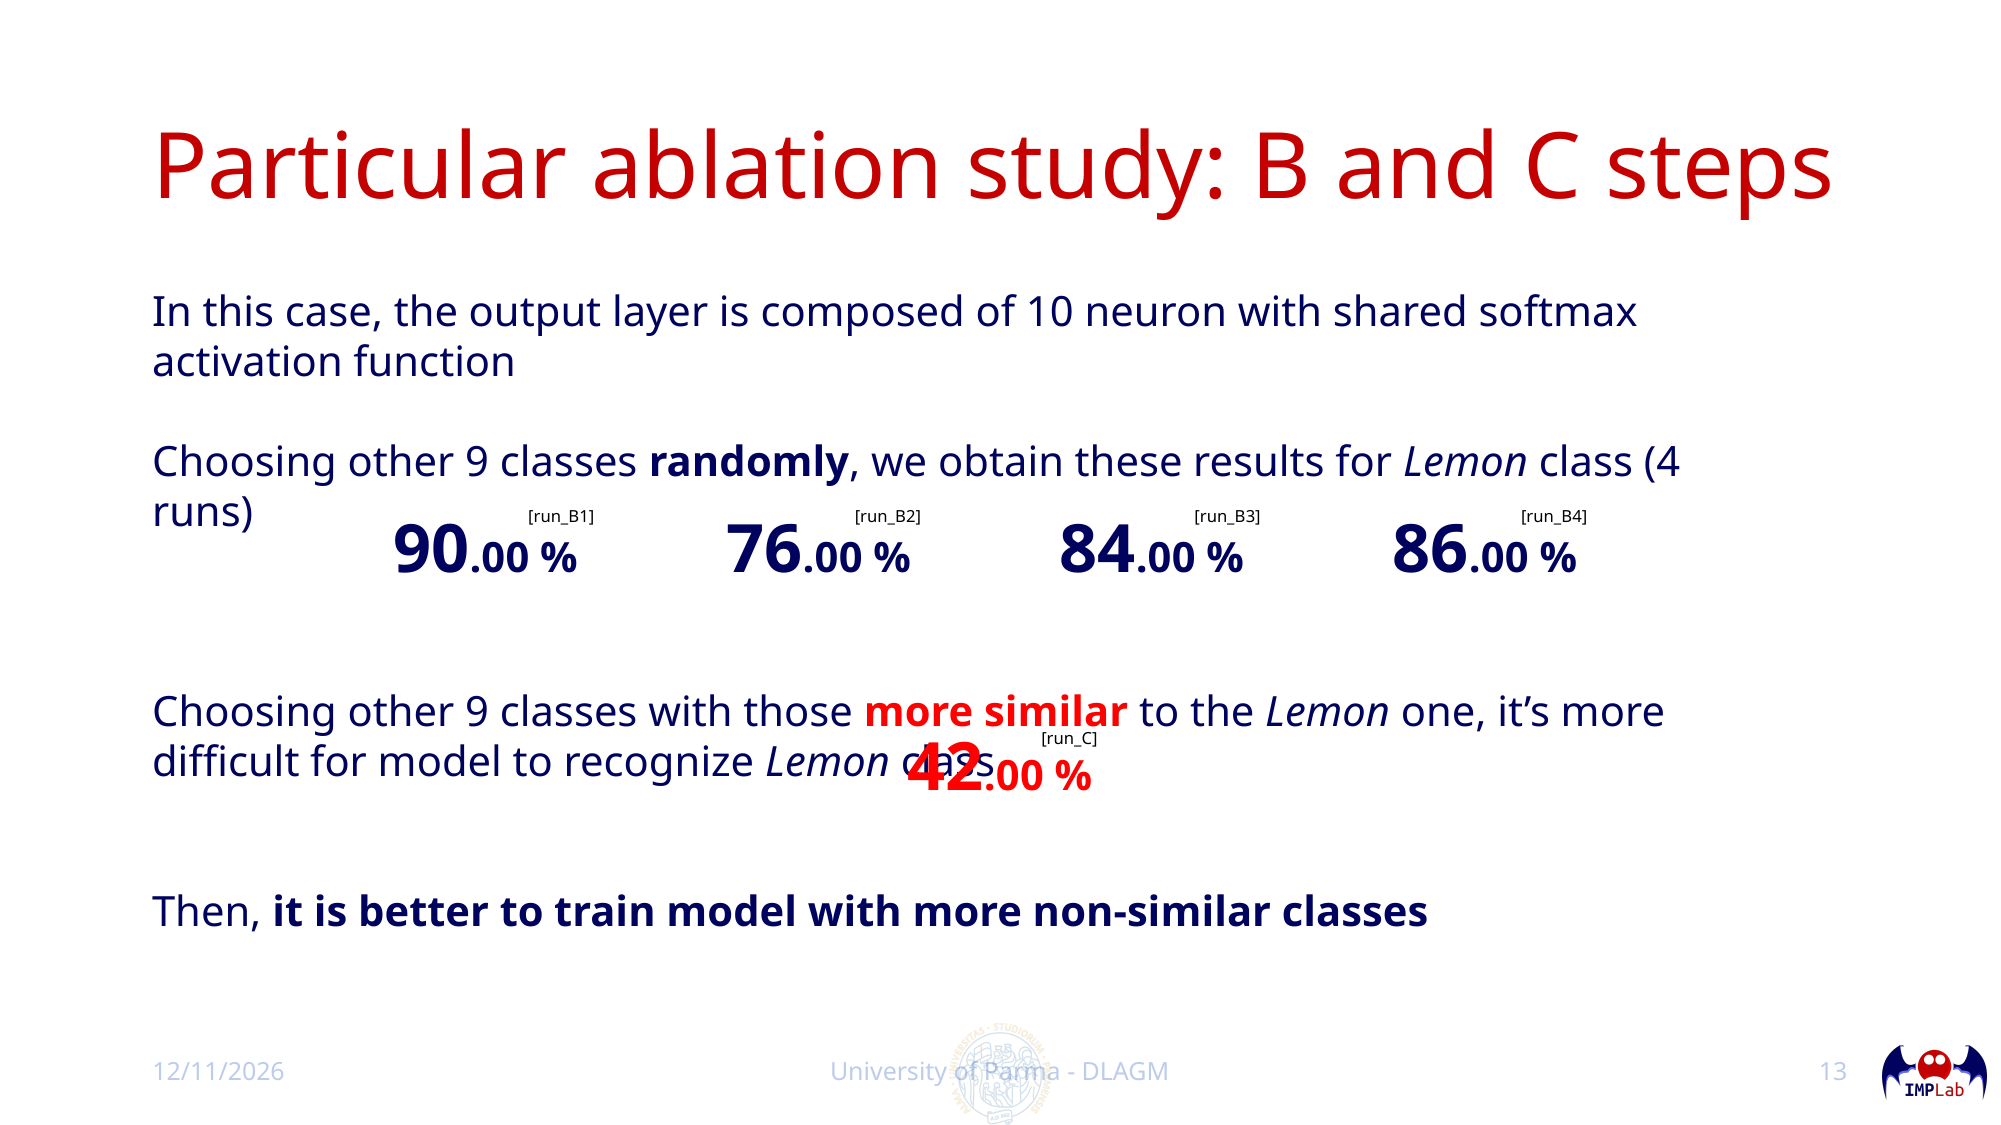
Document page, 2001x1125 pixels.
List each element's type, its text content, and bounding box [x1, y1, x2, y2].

slide_number 13 [1412, 1042, 1863, 1103]
text_box [run_B1] [485, 498, 638, 534]
text_box 76.00 % [652, 498, 985, 594]
text_box [run_B4] [1478, 498, 1631, 534]
text_box [run_C] [993, 720, 1146, 756]
text_box 86.00 % [1318, 498, 1652, 594]
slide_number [137, 1042, 588, 1103]
title Particular ablation study: B and C steps [137, 59, 1863, 278]
text_box [run_B2] [812, 498, 964, 534]
text_box 84.00 % [985, 498, 1318, 594]
text_box In this case, the output layer is composed of 10 neuron with shared softmax activation function Choosing other 9 classes randomly, we obtain these results for Lemon class (4 runs) Choosing other 9 classes with those more similar to the Lemon one, it’s more difficult for model to recognize Lemon class Then, it is better to train model with more non-similar classes [137, 277, 1754, 943]
footer University of Parma - DLAGM [662, 1042, 1338, 1103]
picture [1882, 1045, 1987, 1100]
text_box 42.00 % [833, 716, 1167, 811]
text_box 90.00 % [319, 498, 652, 594]
text_box [run_B3] [1151, 498, 1304, 534]
